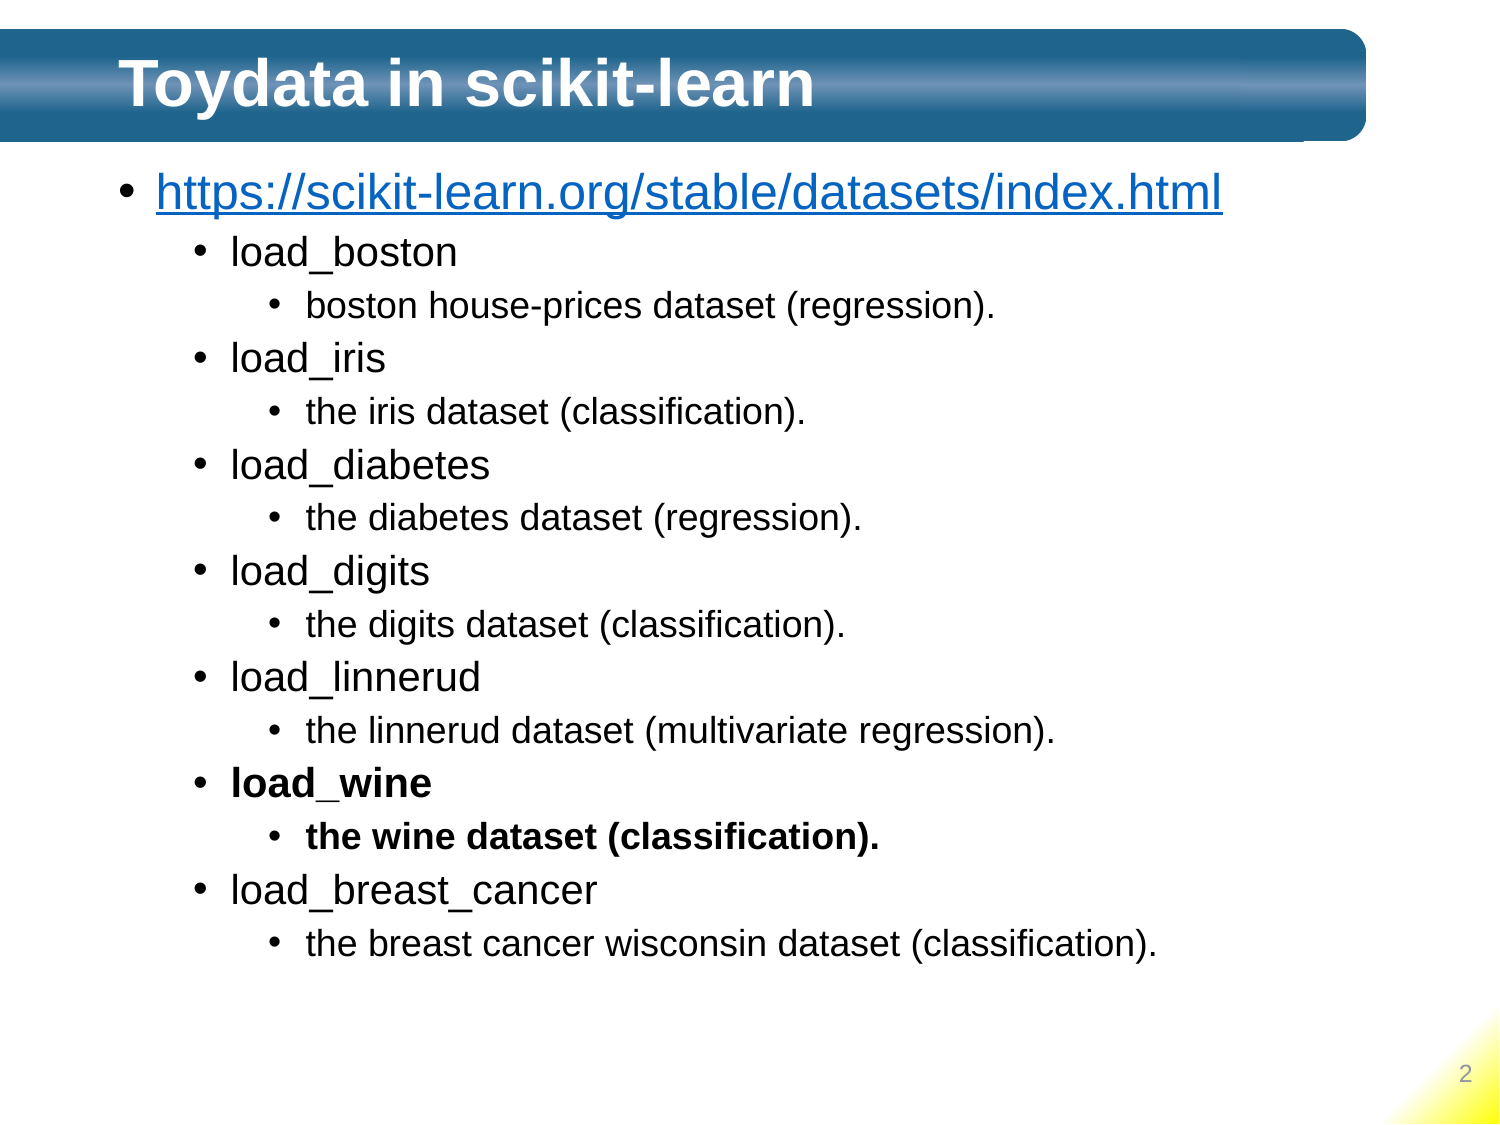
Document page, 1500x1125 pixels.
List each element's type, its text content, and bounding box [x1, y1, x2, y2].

list https://scikit-learn.org/stable/datasets/index.html load_boston boston house-prices dataset (regression). load_iris the iris dataset (classification). load_diabetes the diabetes dataset (regression). load_digits the digits dataset (classification). load_linnerud the linnerud dataset (multivariate regression). load_wine the wine dataset (classification). load_breast_cancer the breast cancer wisconsin dataset (classification). [103, 158, 1397, 1109]
slide_number 2 [1410, 1036, 1488, 1109]
title Toydata in scikit-learn [103, 28, 1397, 142]
